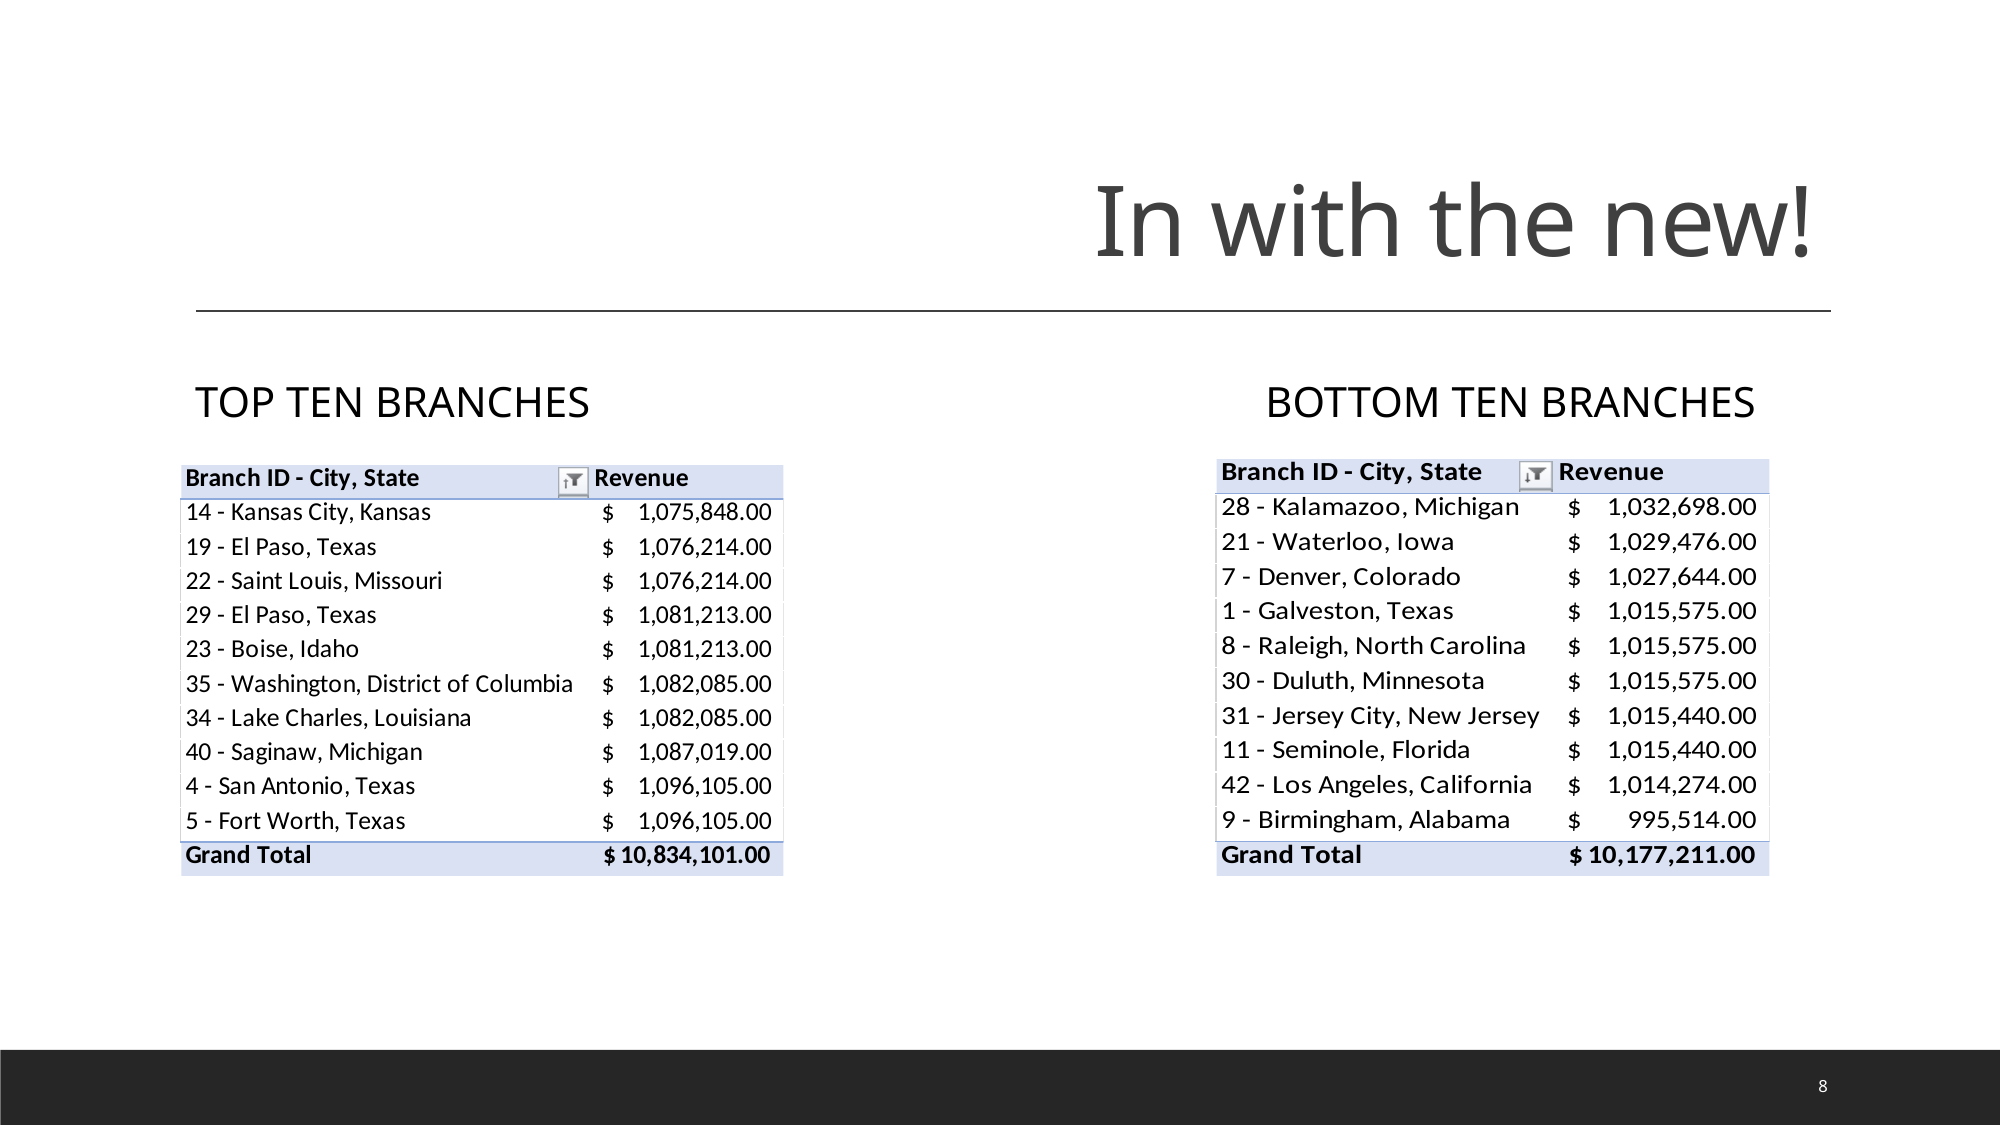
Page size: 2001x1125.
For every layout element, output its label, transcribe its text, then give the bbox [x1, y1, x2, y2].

list Bottom ten branches [1068, 337, 1771, 459]
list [179, 463, 786, 878]
title In with the new! [180, 47, 1830, 285]
list Top ten branches [180, 337, 942, 459]
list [1214, 457, 1772, 878]
slide_number 8 [1803, 1057, 1932, 1118]
